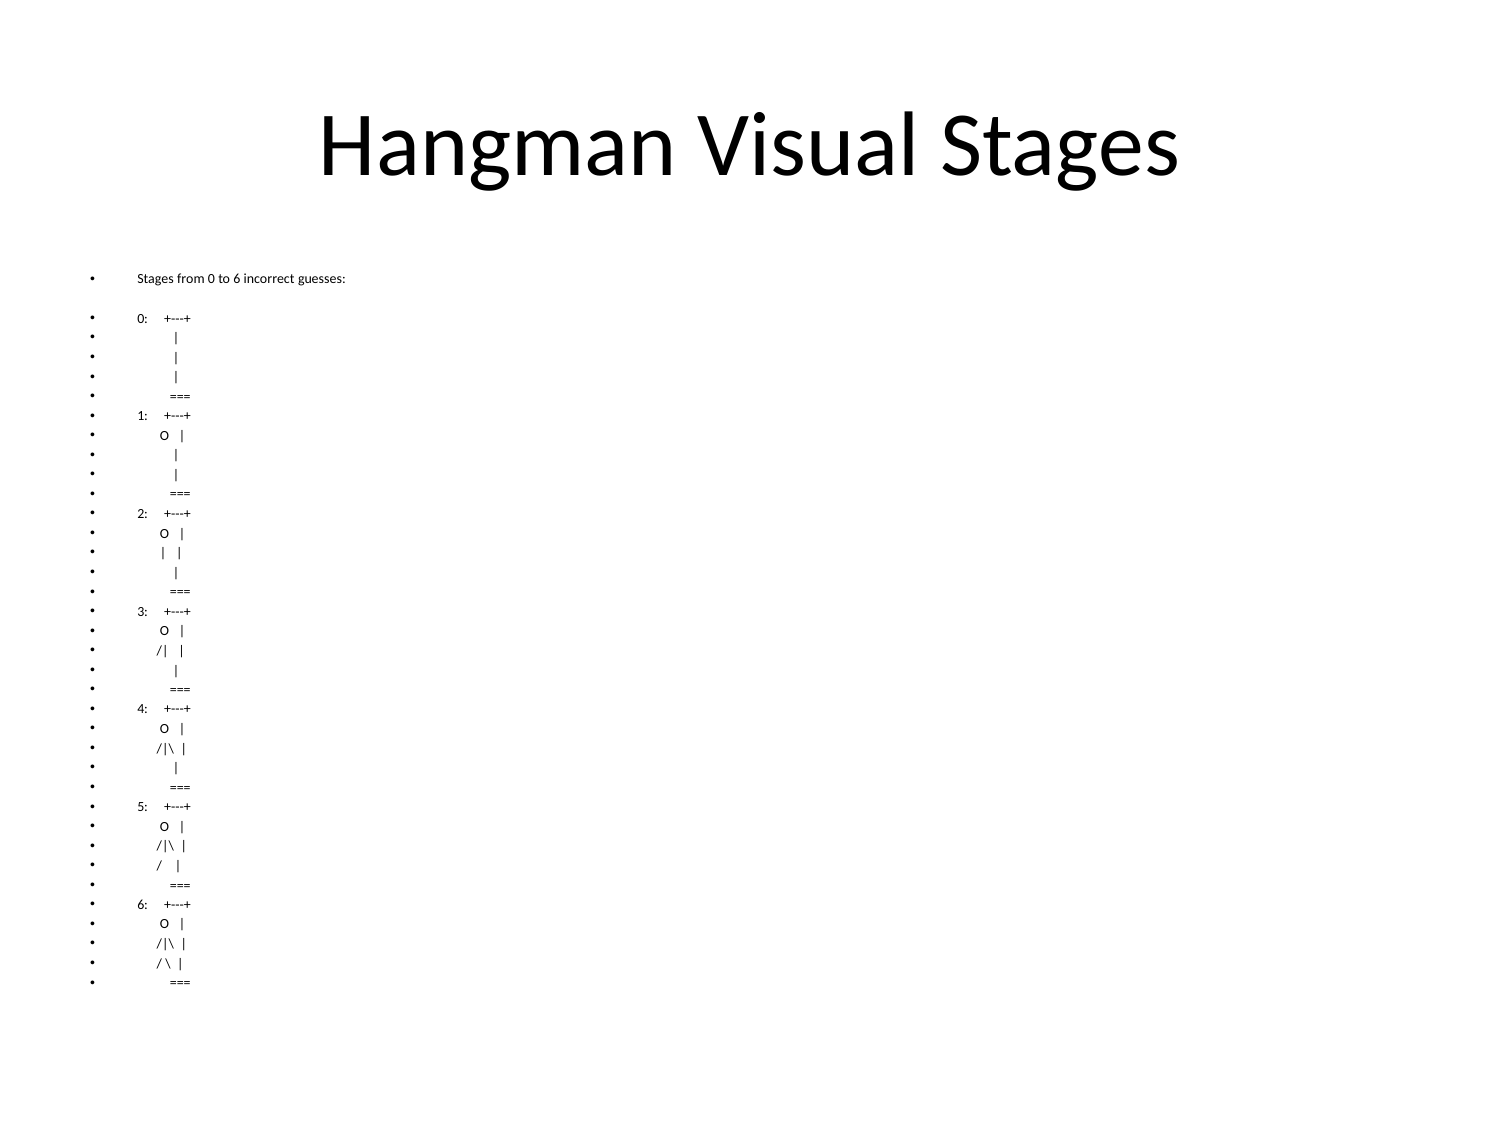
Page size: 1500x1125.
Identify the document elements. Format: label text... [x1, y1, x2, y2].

title Hangman Visual Stages [75, 45, 1425, 233]
list Stages from 0 to 6 incorrect guesses: 0: +---+ | | | === 1: +---+ O | | | === 2: +---+ O | | | | === 3: +---+ O | /| | | === 4: +---+ O | /|\ | | === 5: +---+ O | /|\ | / | === 6: +---+ O | /|\ | / \ | === [75, 262, 1425, 1005]
